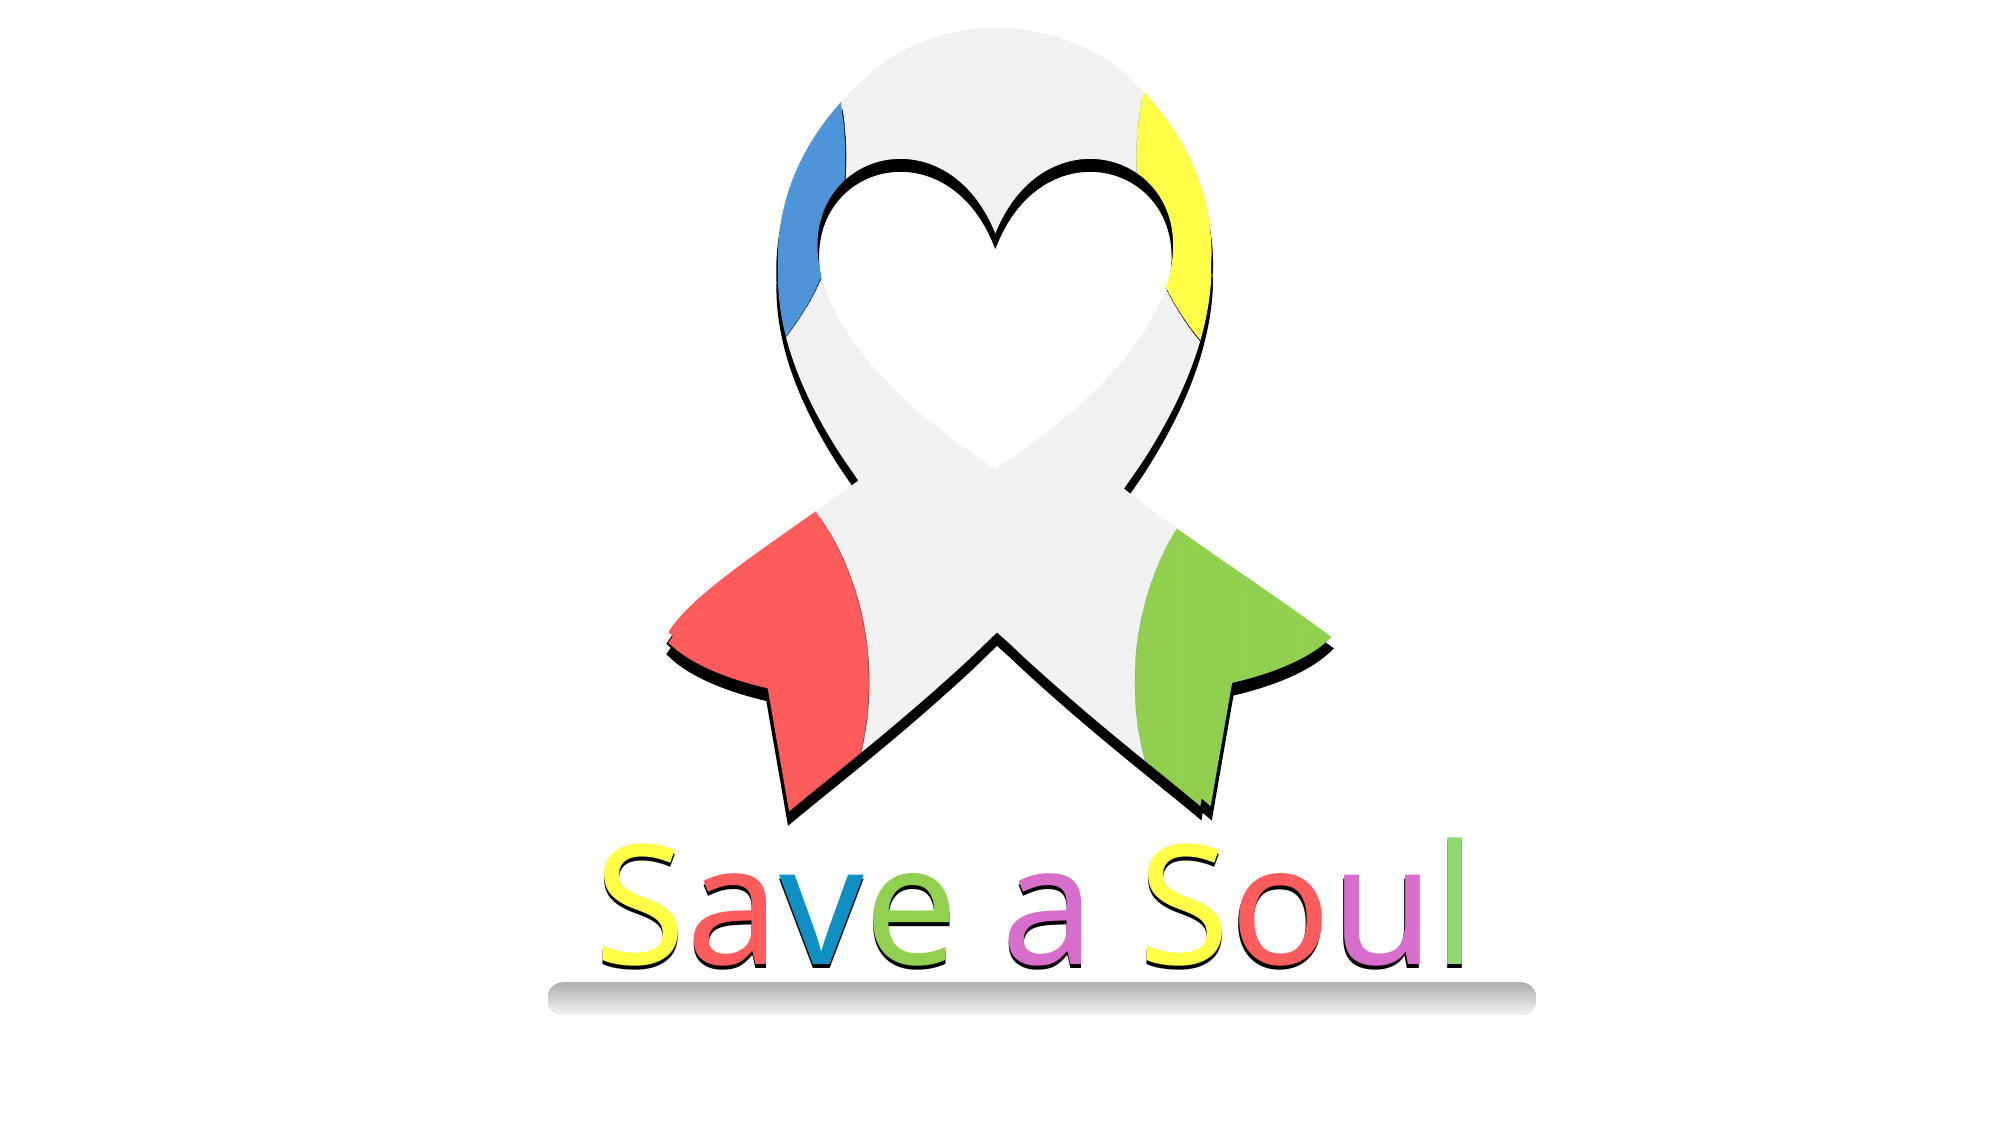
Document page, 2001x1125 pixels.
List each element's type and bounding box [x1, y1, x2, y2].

text_box [667, 26, 1332, 783]
text_box [401, 0, 1598, 1125]
text_box [524, 783, 1548, 1016]
